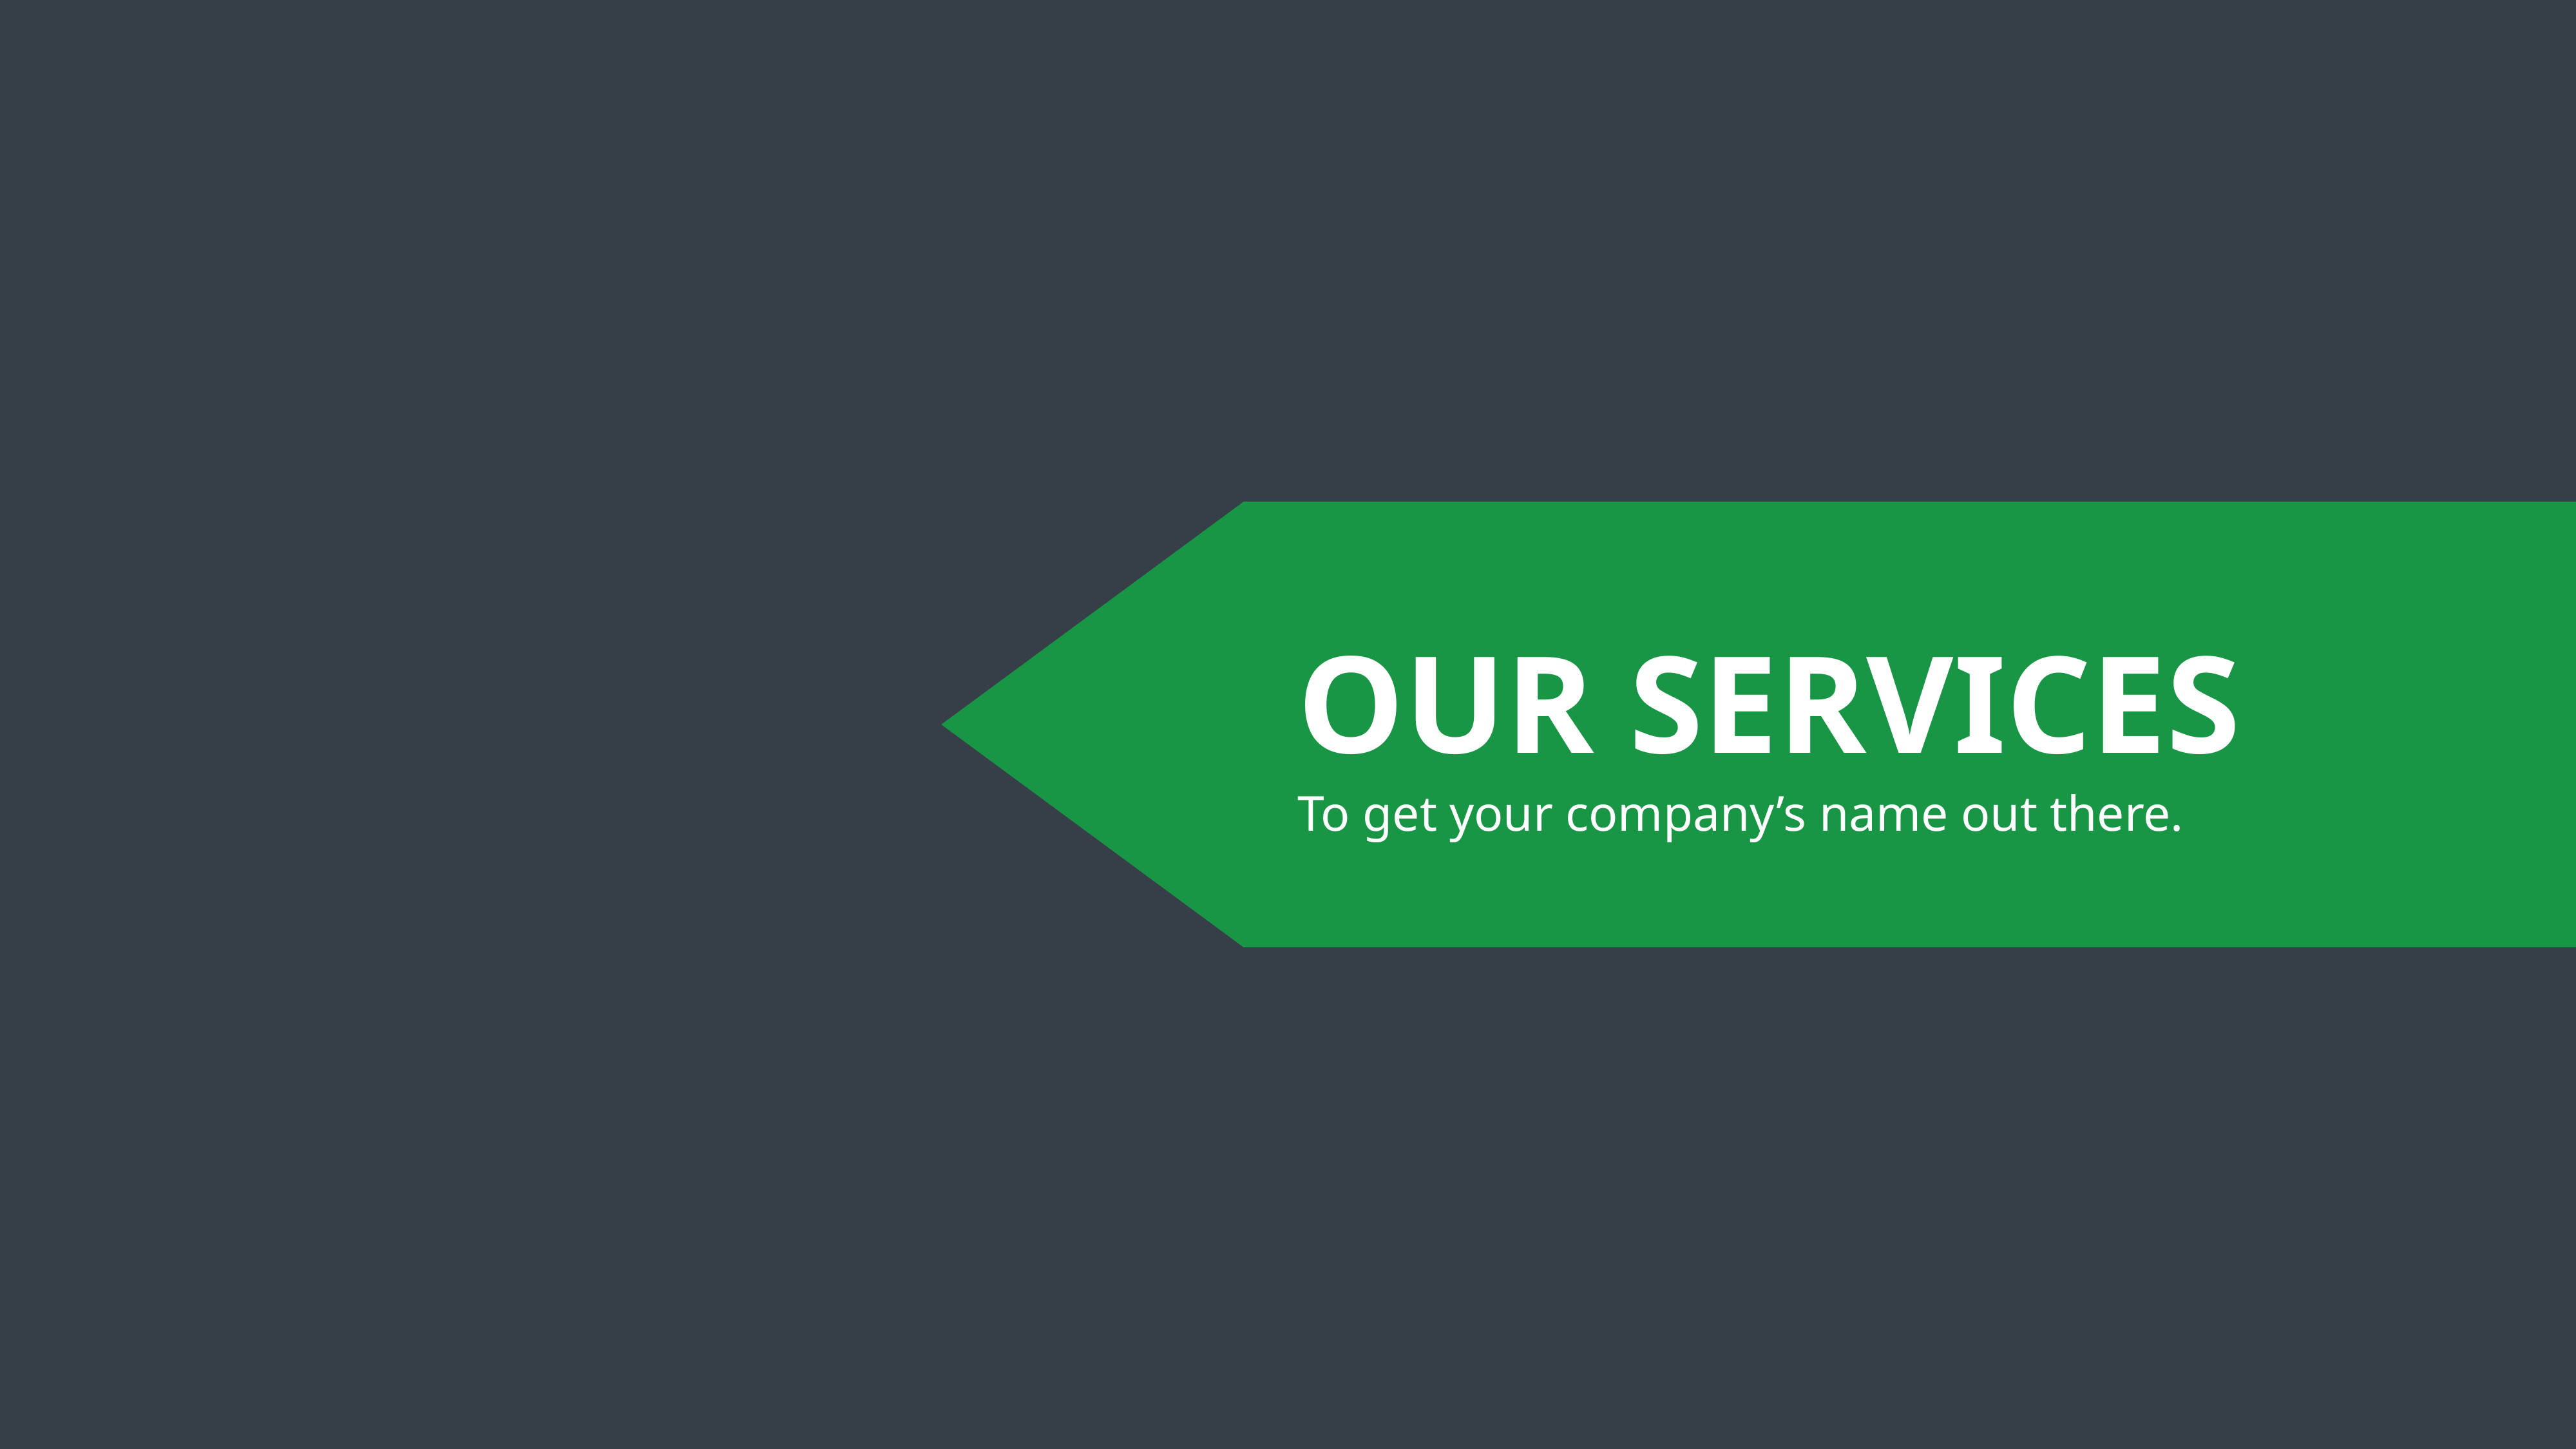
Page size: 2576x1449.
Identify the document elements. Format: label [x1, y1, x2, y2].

picture [0, 0, 2576, 1449]
text_box [1288, 614, 2372, 835]
